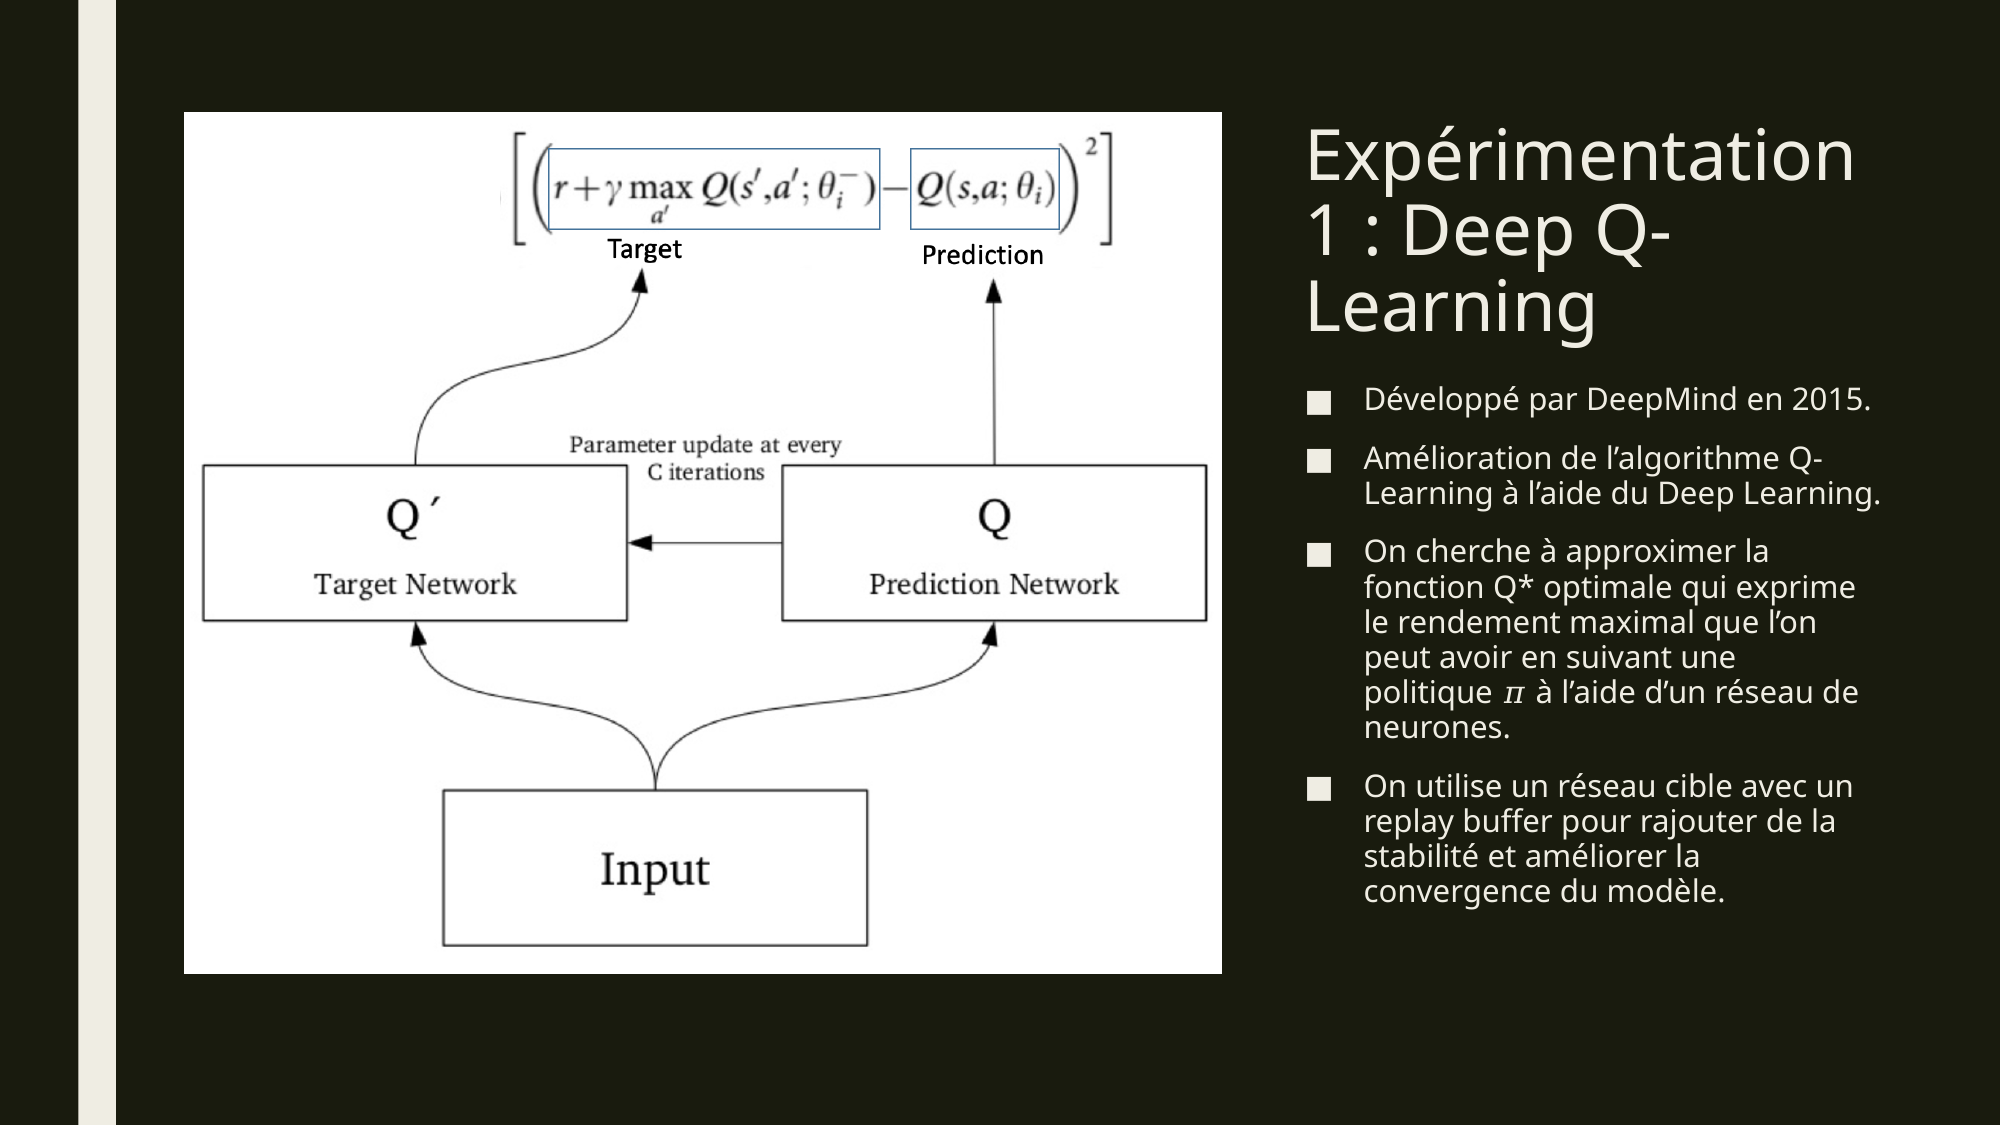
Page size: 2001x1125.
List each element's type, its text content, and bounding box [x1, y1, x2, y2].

text_box [76, 0, 119, 1125]
picture [184, 112, 1222, 974]
list Développé par DeepMind en 2015. Amélioration de l’algorithme Q-Learning à l’aide du Deep Learning. On cherche à approximer la fonction Q* optimale qui exprime le rendement maximal que l’on peut avoir en suivant une politique 𝜋 à l’aide d’un réseau de neurones. On utilise un réseau cible avec un replay buffer pour rajouter de la stabilité et améliorer la convergence du modèle. [1289, 375, 1904, 963]
title Expérimentation 1 : Deep Q-Learning [1289, 112, 1904, 357]
